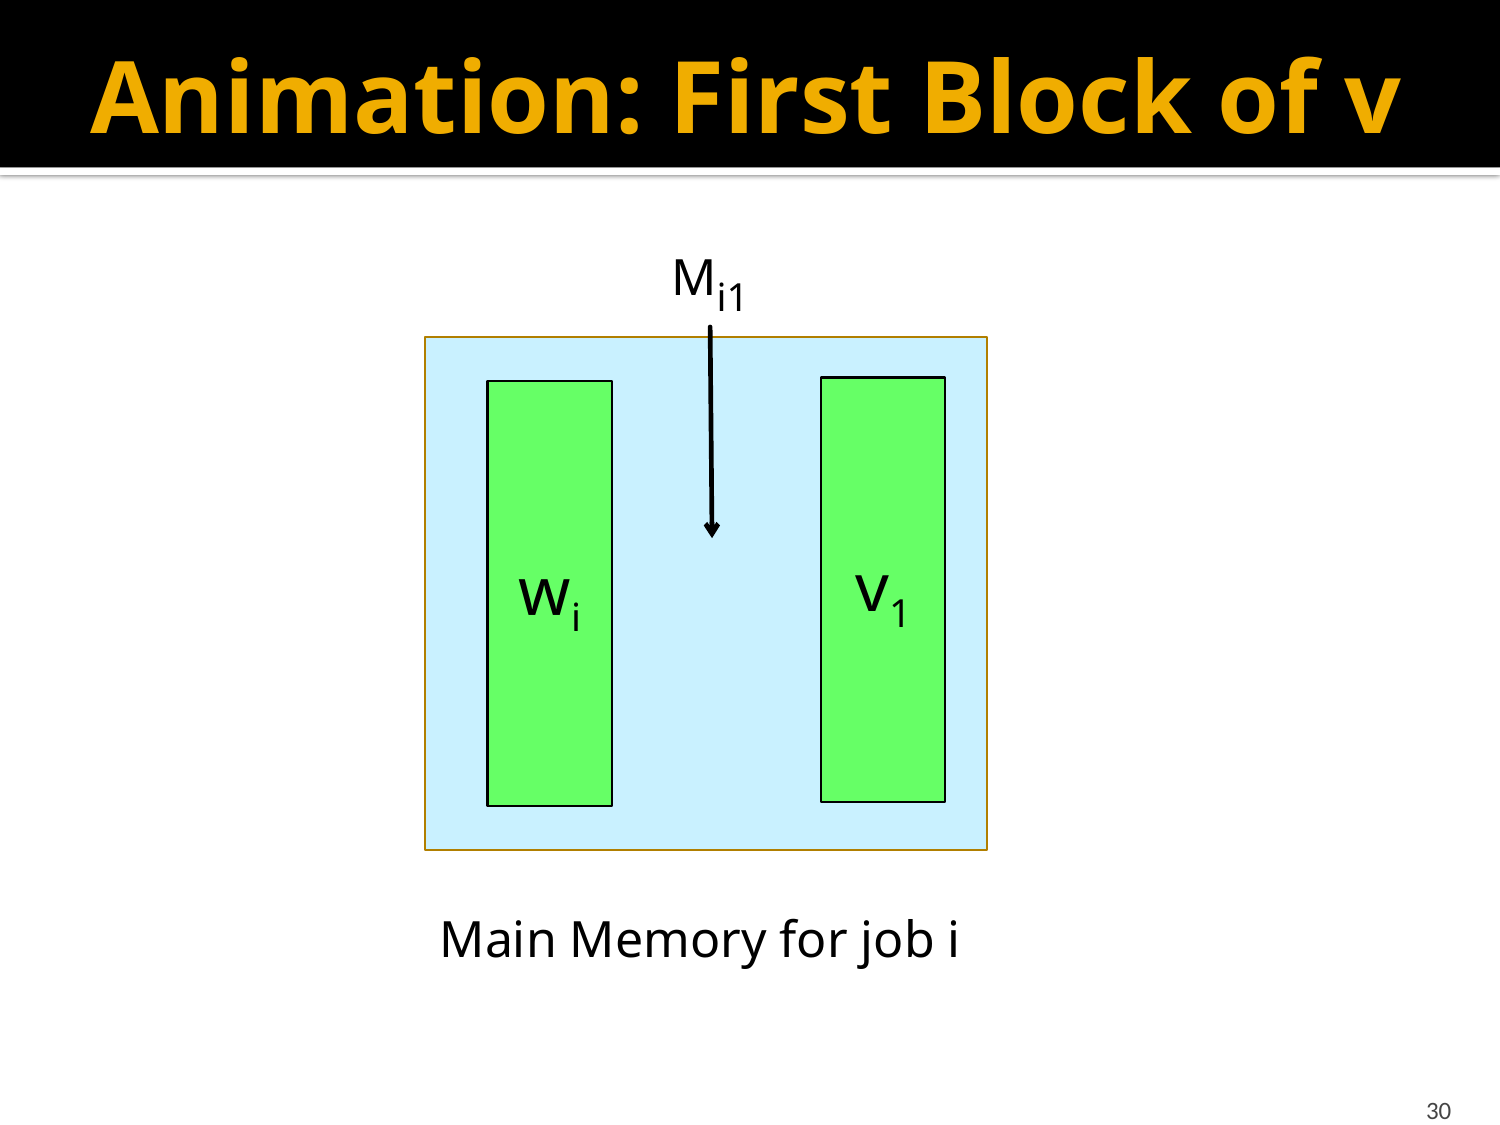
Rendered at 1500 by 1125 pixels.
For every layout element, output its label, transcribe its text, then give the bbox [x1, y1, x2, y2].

text_box v1 [817, 374, 949, 806]
text_box Main Memory for job i [425, 899, 976, 975]
slide_number 30 [1345, 1080, 1467, 1125]
text_box Mi1 [656, 221, 764, 327]
text_box wi [484, 377, 616, 810]
title Animation: First Block of v [75, 24, 1500, 163]
text_box [421, 334, 991, 854]
